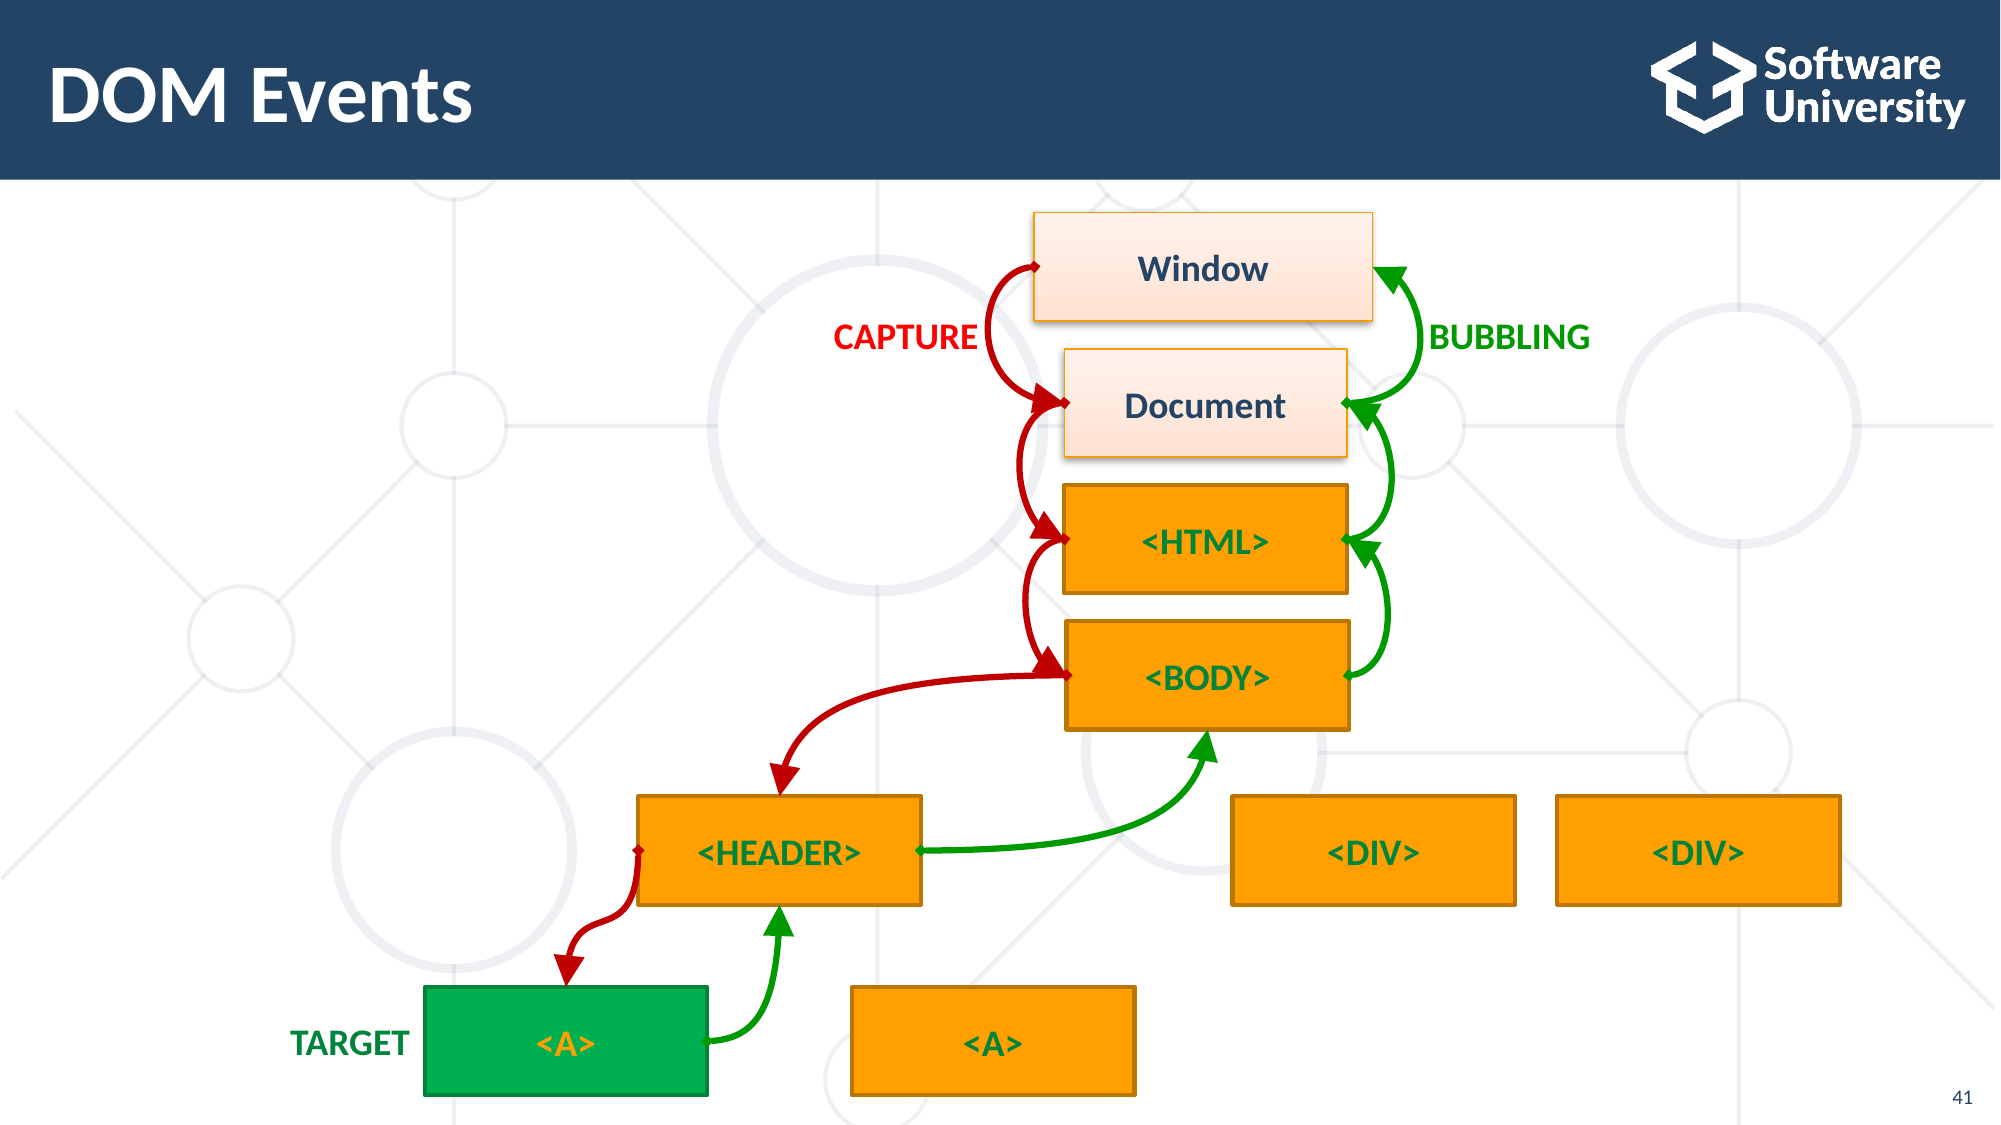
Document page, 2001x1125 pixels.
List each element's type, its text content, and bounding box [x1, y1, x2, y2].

text_box Window [1033, 212, 1373, 322]
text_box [1346, 266, 1373, 404]
picture [1651, 41, 1966, 134]
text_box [1033, 266, 1065, 404]
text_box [779, 674, 1067, 797]
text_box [1346, 547, 1350, 676]
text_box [707, 904, 780, 1042]
text_box <BODY> [1071, 619, 1351, 732]
text_box <HTML> [1071, 483, 1341, 595]
text_box <DIV> [1555, 794, 1842, 907]
text_box Document [1069, 348, 1341, 458]
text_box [1346, 412, 1350, 540]
text_box <DIV> [1230, 794, 1517, 907]
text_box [920, 729, 1208, 851]
slide_number 41 [1927, 1067, 1989, 1117]
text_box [424, 986, 1135, 1096]
text_box <HEADER> [636, 794, 923, 907]
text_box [565, 850, 639, 988]
text_box TARGET [160, 1010, 419, 1071]
text_box BUBBLING [1414, 304, 1679, 365]
text_box CAPTURE [728, 304, 994, 365]
title DOM Events [31, 16, 1625, 162]
